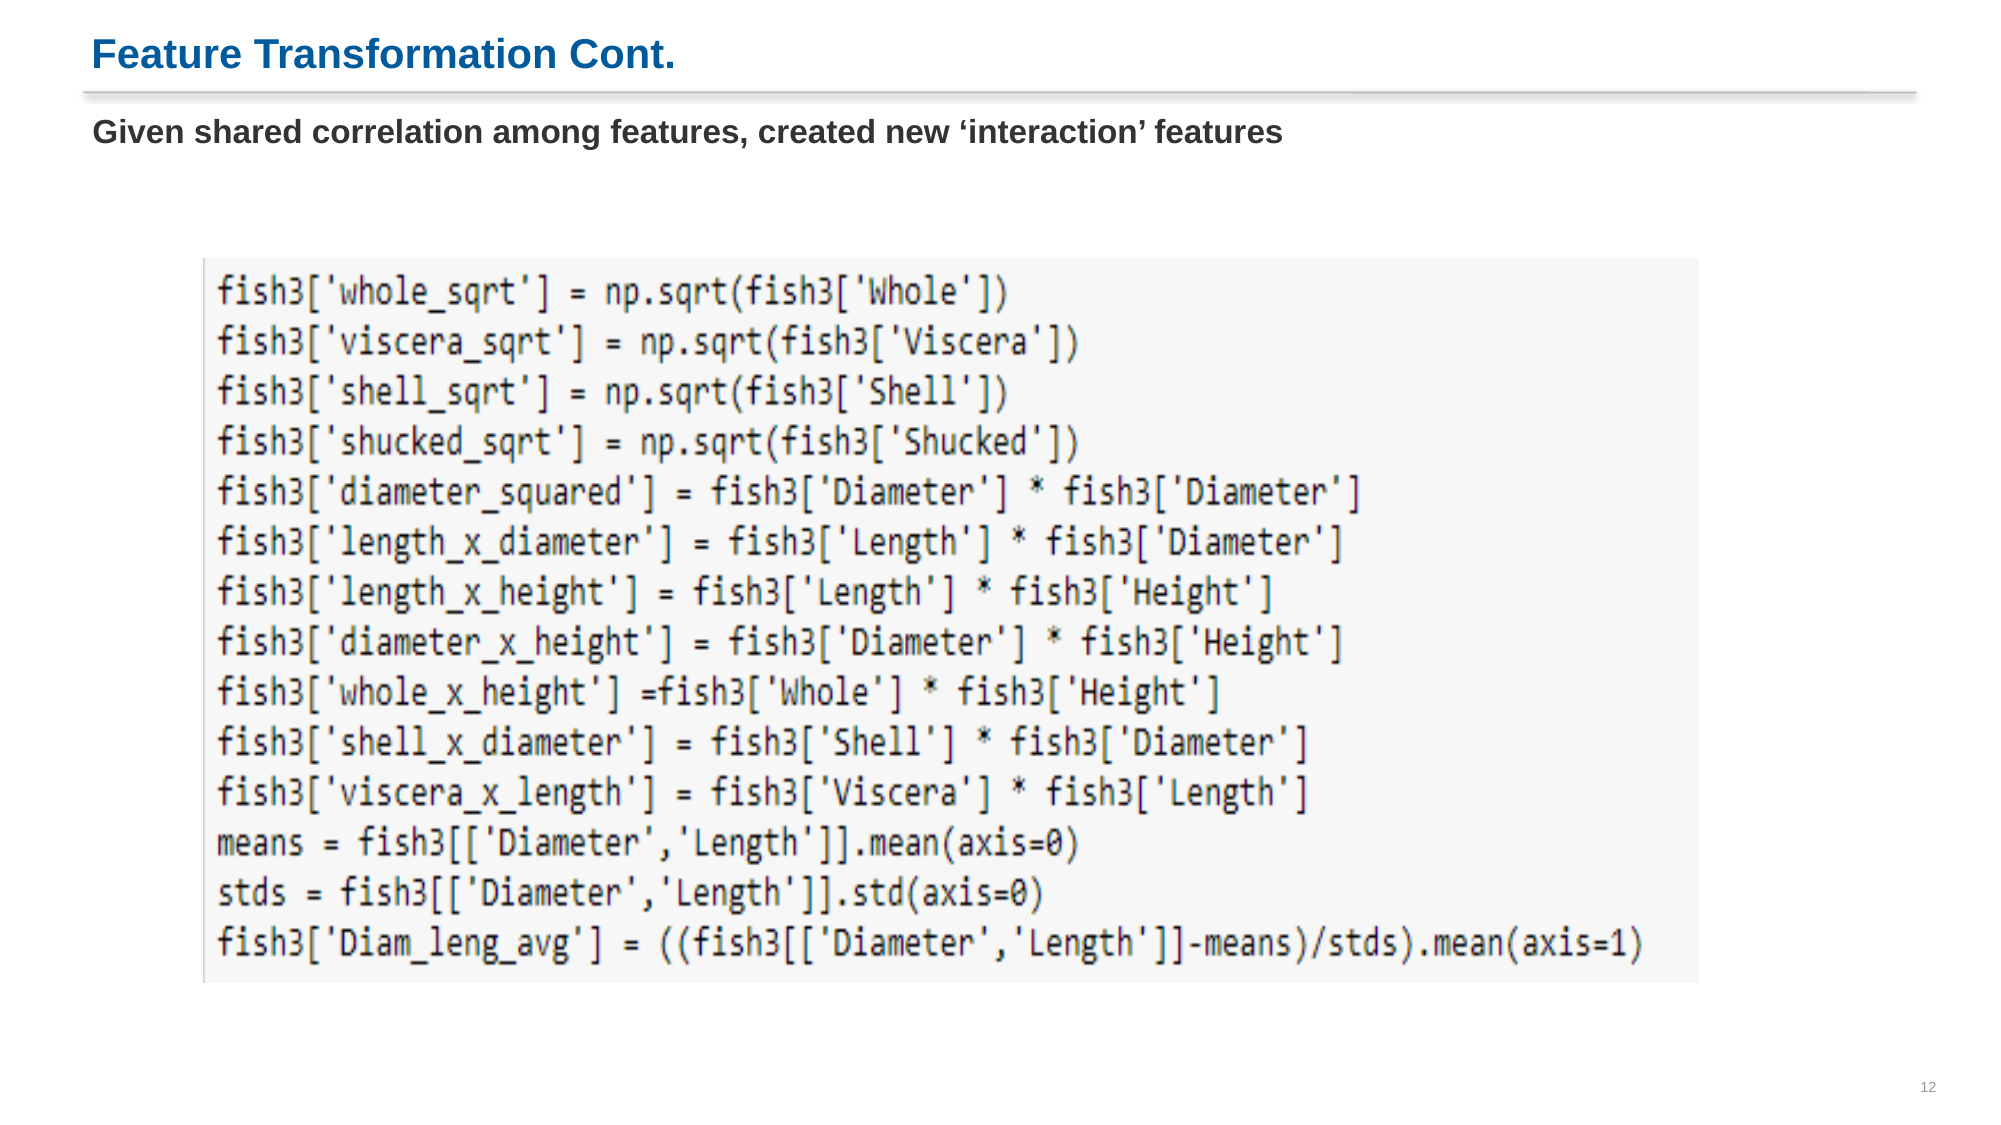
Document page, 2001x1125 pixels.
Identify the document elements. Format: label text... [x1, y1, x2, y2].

picture [202, 258, 1699, 984]
title Feature Transformation Cont. [76, 19, 1877, 105]
slide_number 12 [1876, 1009, 1952, 1104]
text_box Given shared correlation among features, created new ‘interaction’ features [40, 102, 1391, 203]
